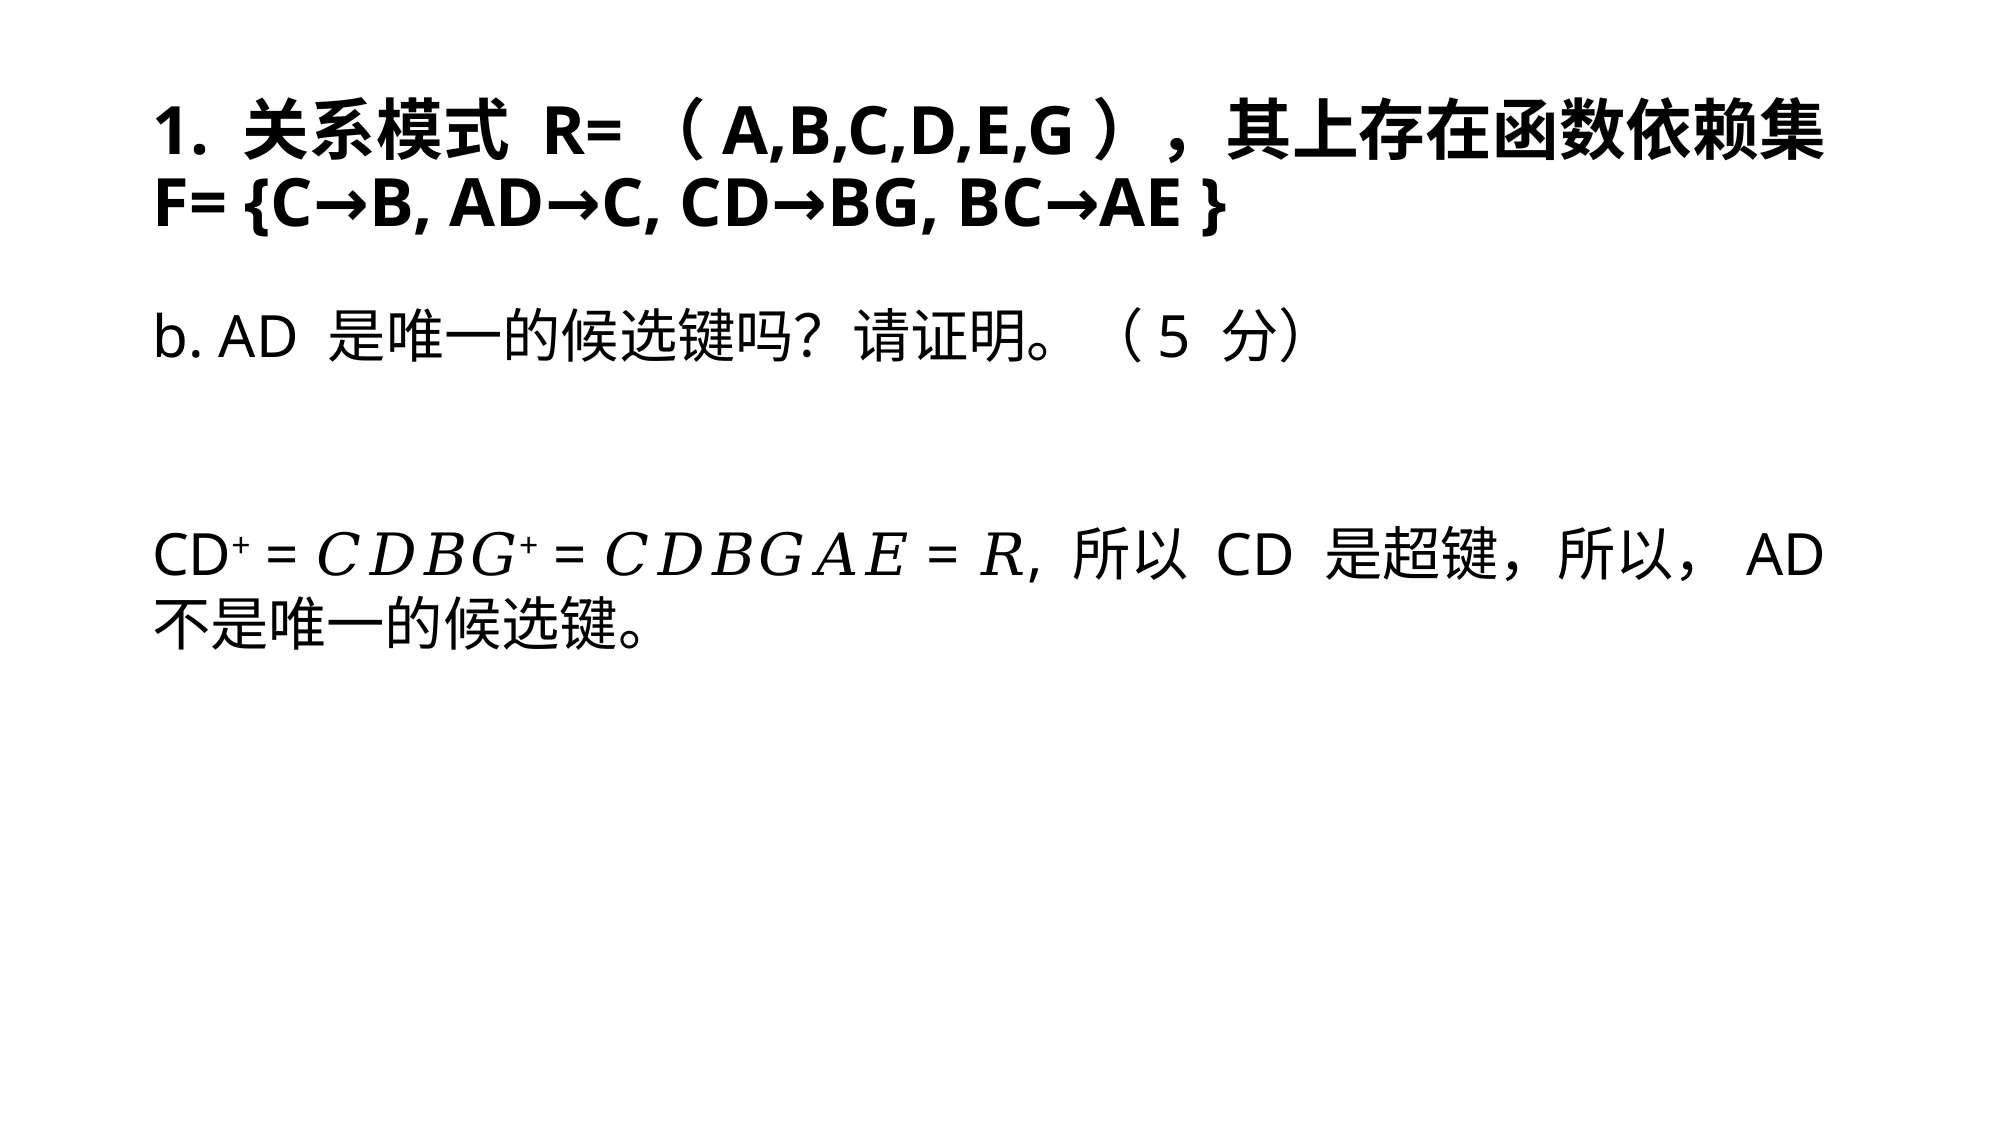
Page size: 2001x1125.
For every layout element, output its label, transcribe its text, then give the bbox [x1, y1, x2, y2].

list b. AD 是唯一的候选键吗？请证明。（5 分） [137, 299, 1863, 480]
title 1. 关系模式 R=（A,B,C,D,E,G），其上存在函数依赖集 F= {C→B, AD→C, CD→BG, BC→AE } [137, 59, 1863, 278]
text_box CD+ = 𝐶𝐷𝐵𝐺+ = 𝐶𝐷𝐵𝐺𝐴𝐸 = 𝑅, 所以 CD 是超键，所以，AD 不是唯一的候选键。 [137, 509, 1863, 665]
